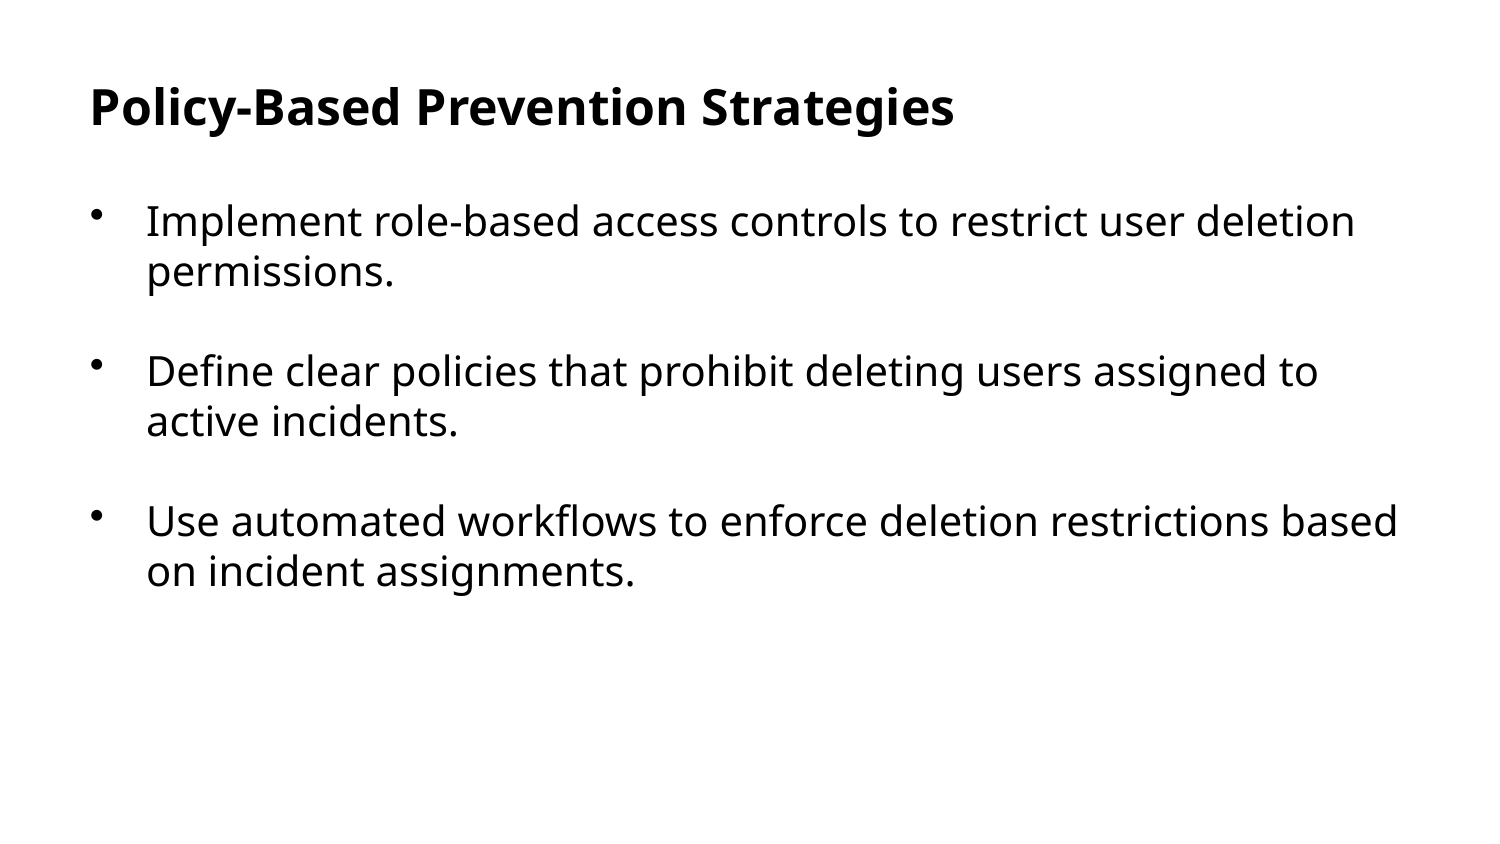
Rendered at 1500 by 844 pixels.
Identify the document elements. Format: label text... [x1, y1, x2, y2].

text_box Implement role-based access controls to restrict user deletion permissions. Define clear policies that prohibit deleting users assigned to active incidents. Use automated workflows to enforce deletion restrictions based on incident assignments. [74, 187, 1425, 713]
text_box Policy-Based Prevention Strategies [74, 37, 1425, 173]
